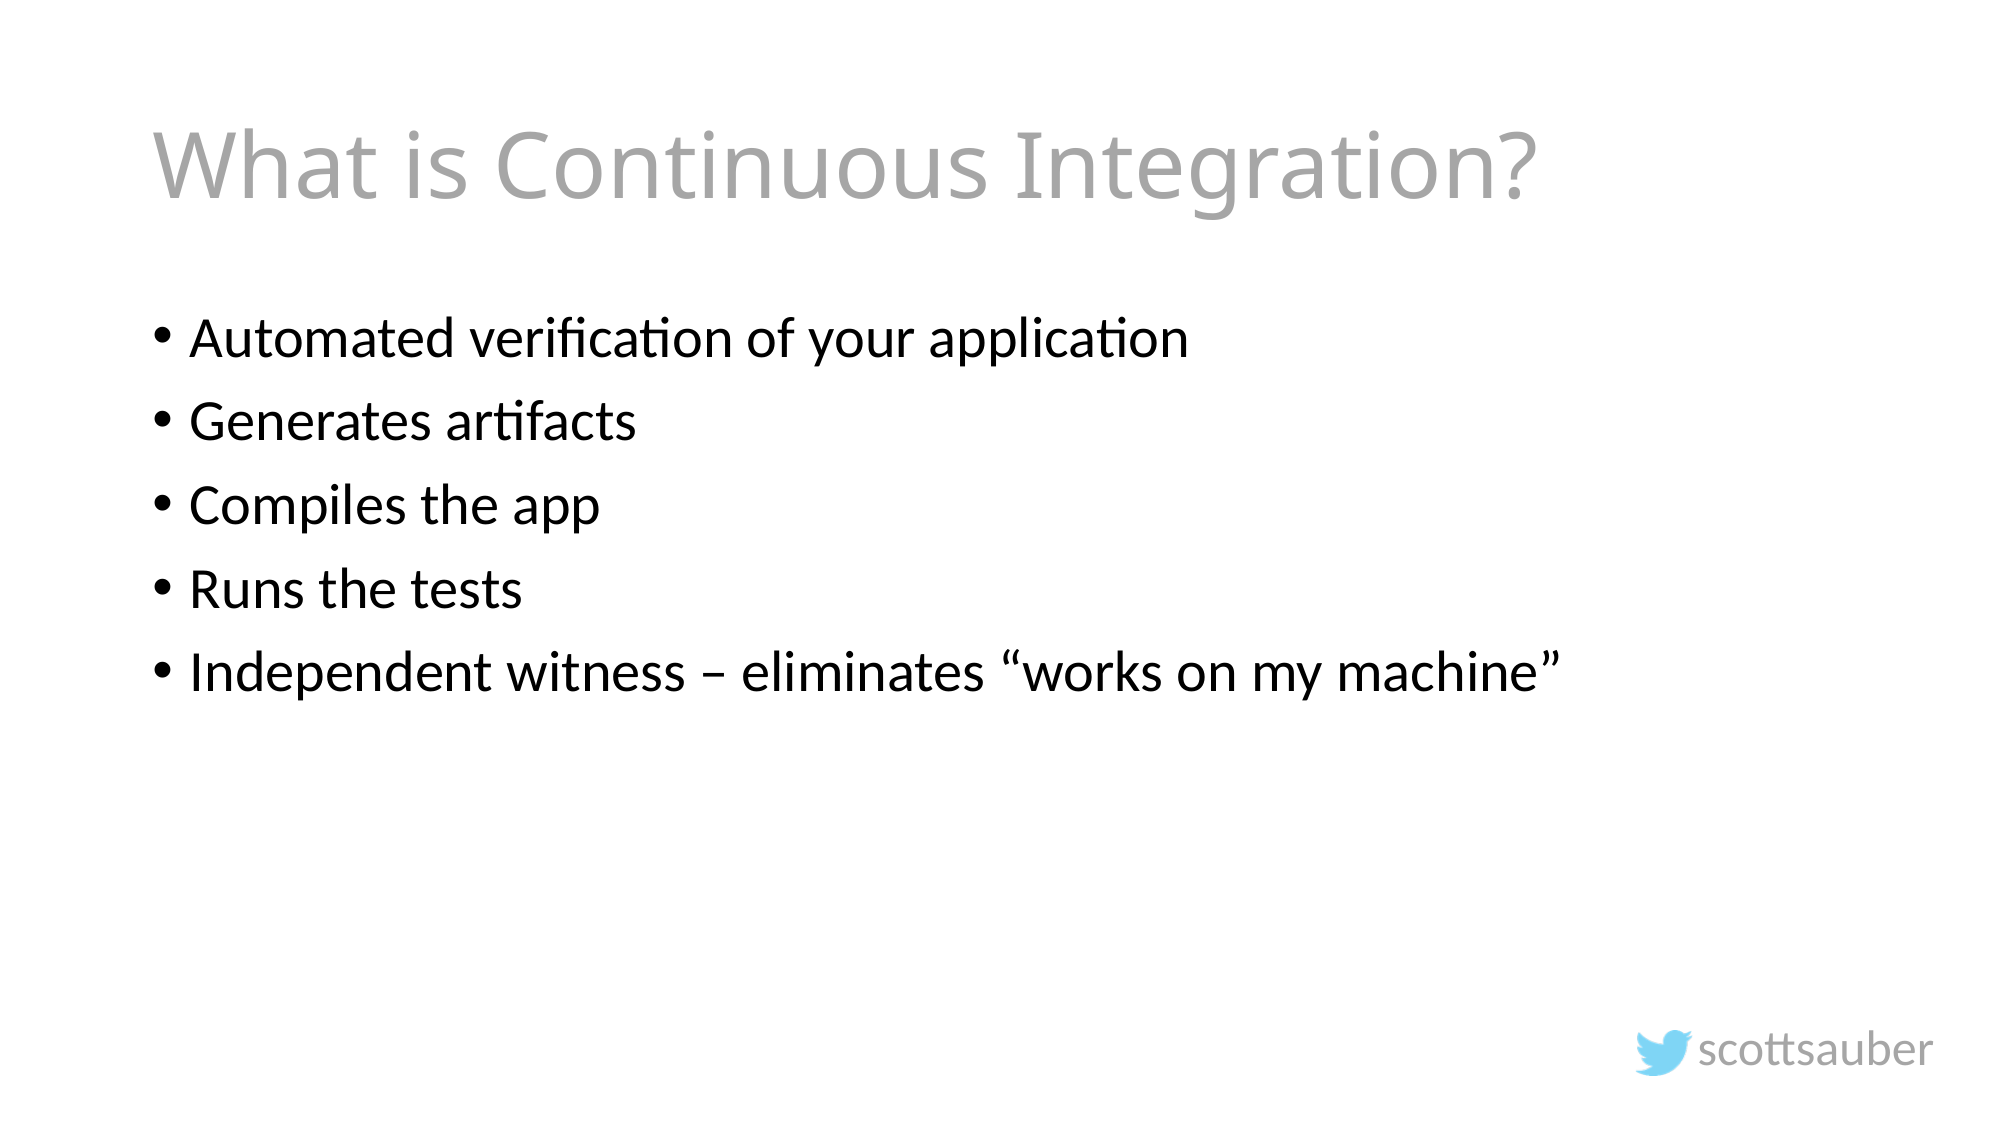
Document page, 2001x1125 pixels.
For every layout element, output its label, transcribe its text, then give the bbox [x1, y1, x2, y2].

list Automated verification of your application Generates artifacts Compiles the app Runs the tests Independent witness – eliminates “works on my machine” [137, 299, 1906, 1110]
title What is Continuous Integration? [137, 59, 1945, 278]
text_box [1635, 1014, 1986, 1093]
